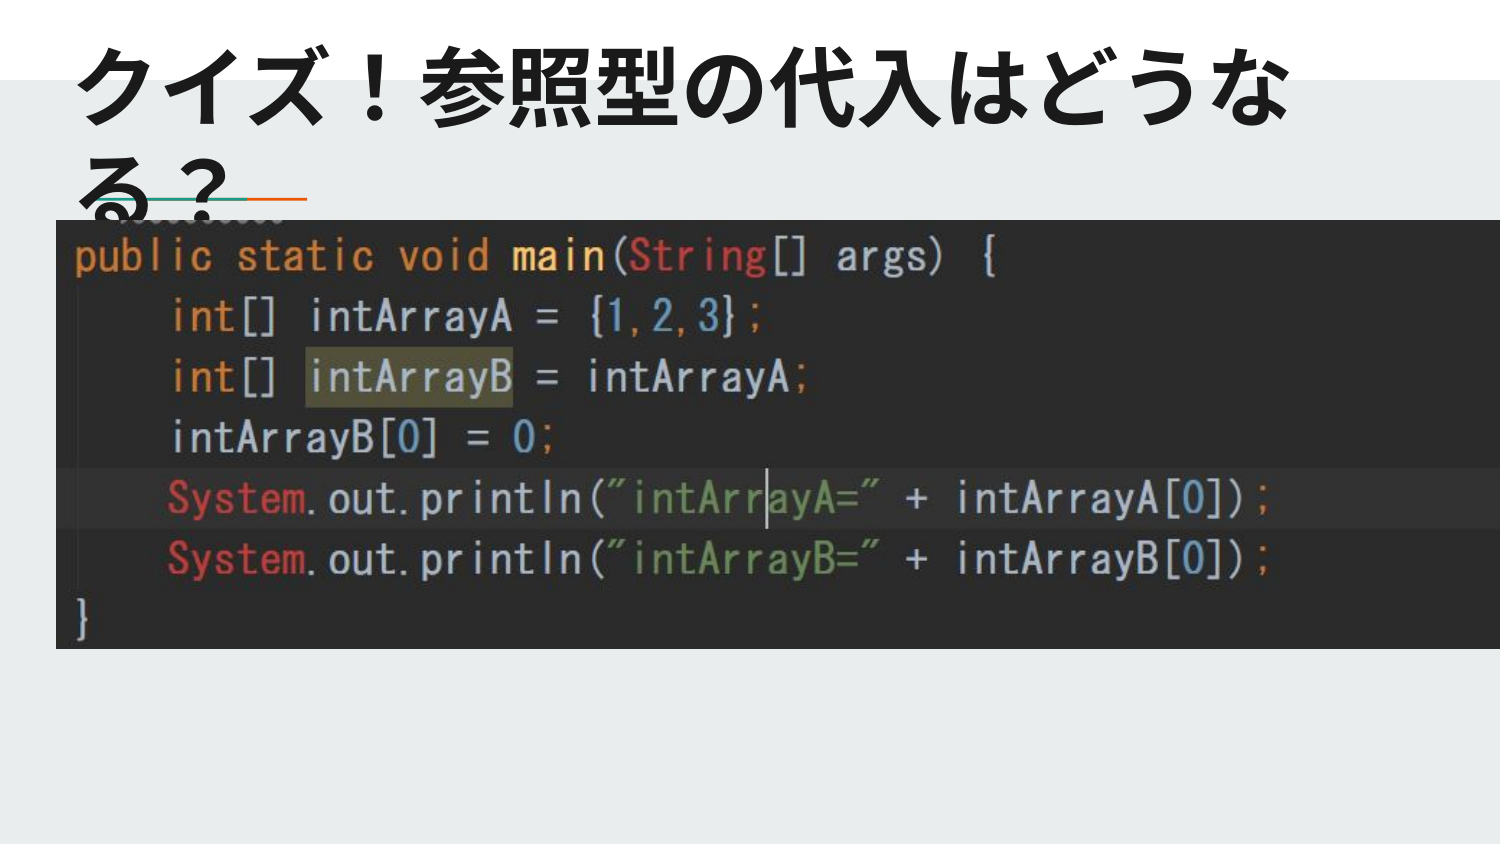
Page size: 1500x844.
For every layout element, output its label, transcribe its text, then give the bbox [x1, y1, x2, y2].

picture [56, 220, 1500, 650]
title クイズ！参照型の代入はどうなる？ [56, 54, 1473, 220]
